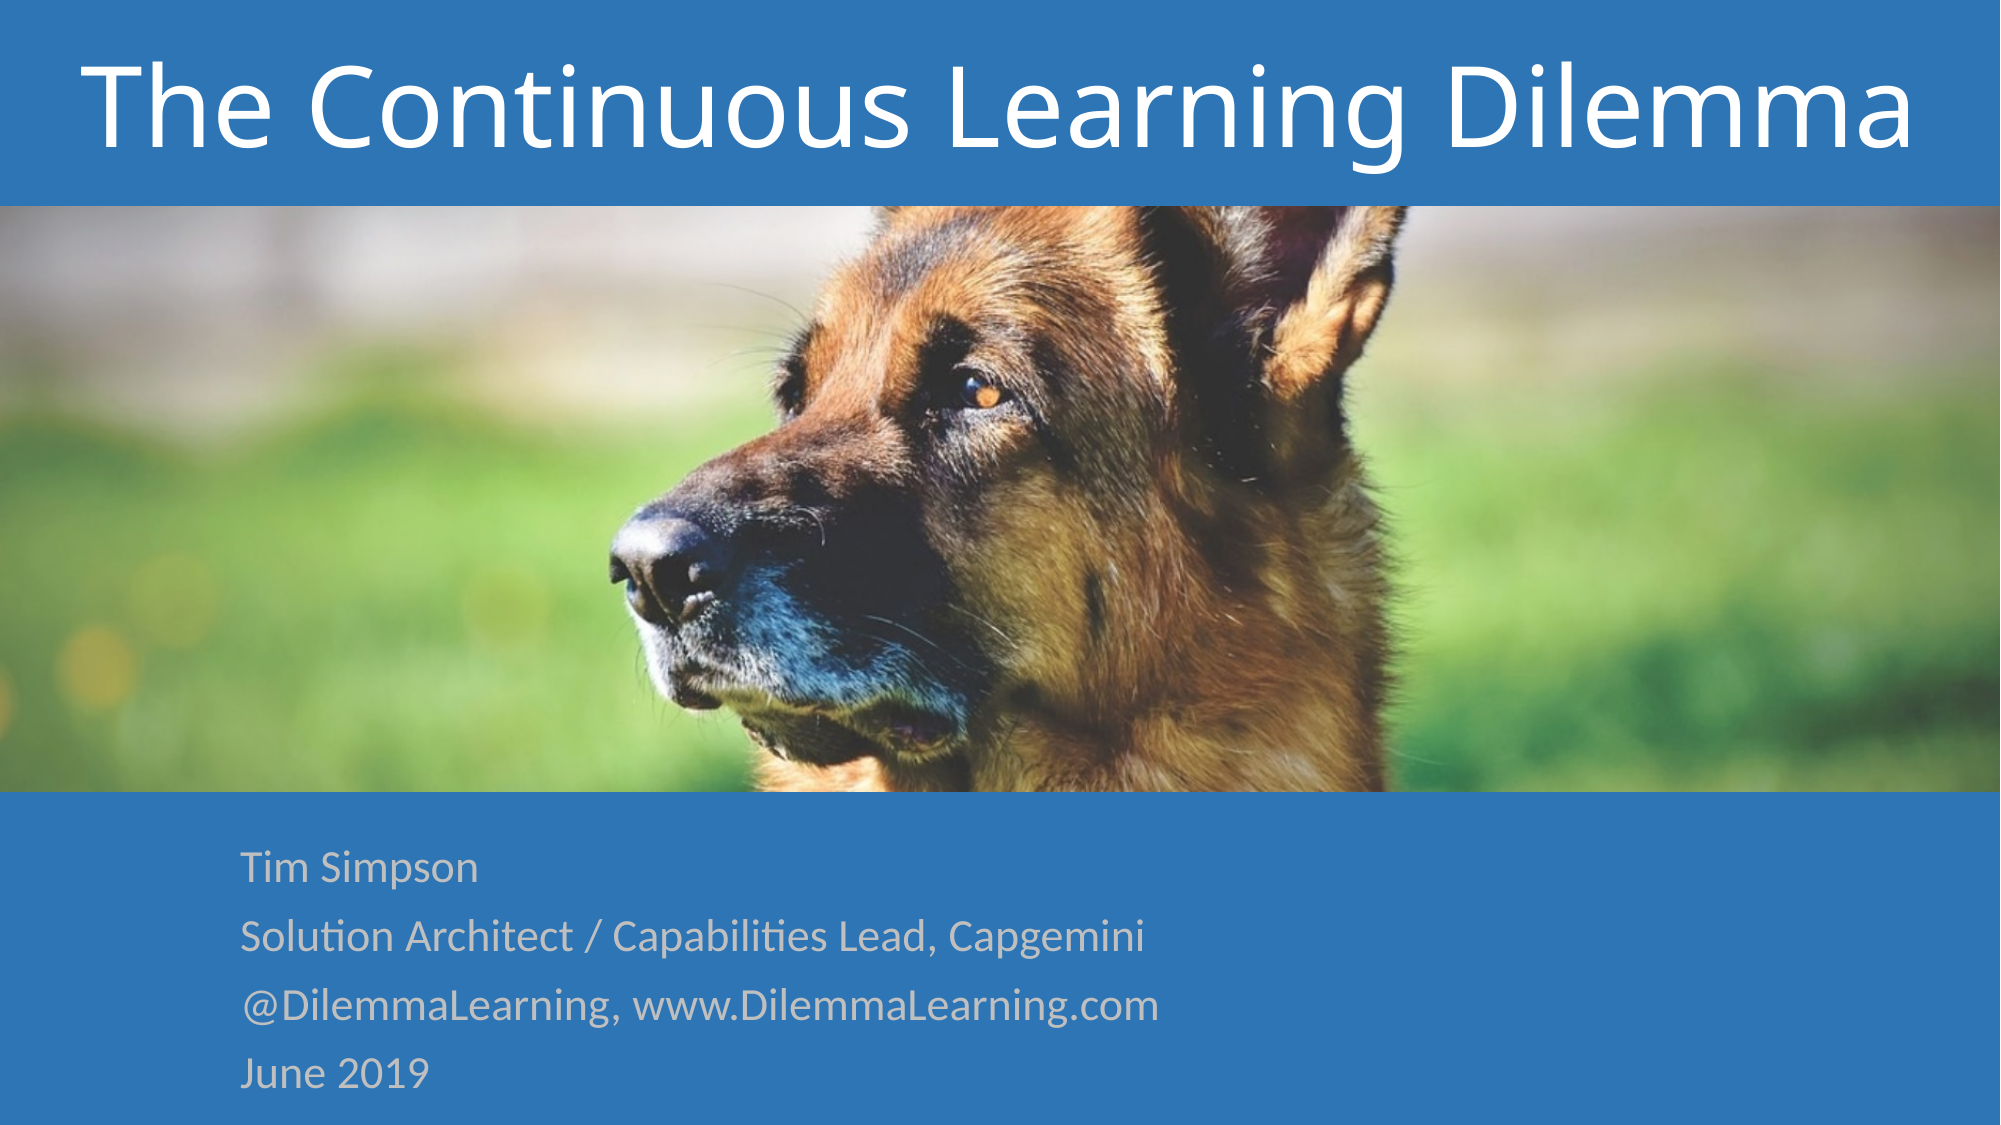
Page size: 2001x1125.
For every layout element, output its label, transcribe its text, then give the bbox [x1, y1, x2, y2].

title The Continuous Learning Dilemma [41, 31, 1959, 180]
subtitle Tim Simpson Solution Architect / Capabilities Lead, Capgemini @DilemmaLearning, www.DilemmaLearning.com June 2019 [225, 835, 1726, 1107]
picture [0, 206, 2000, 792]
